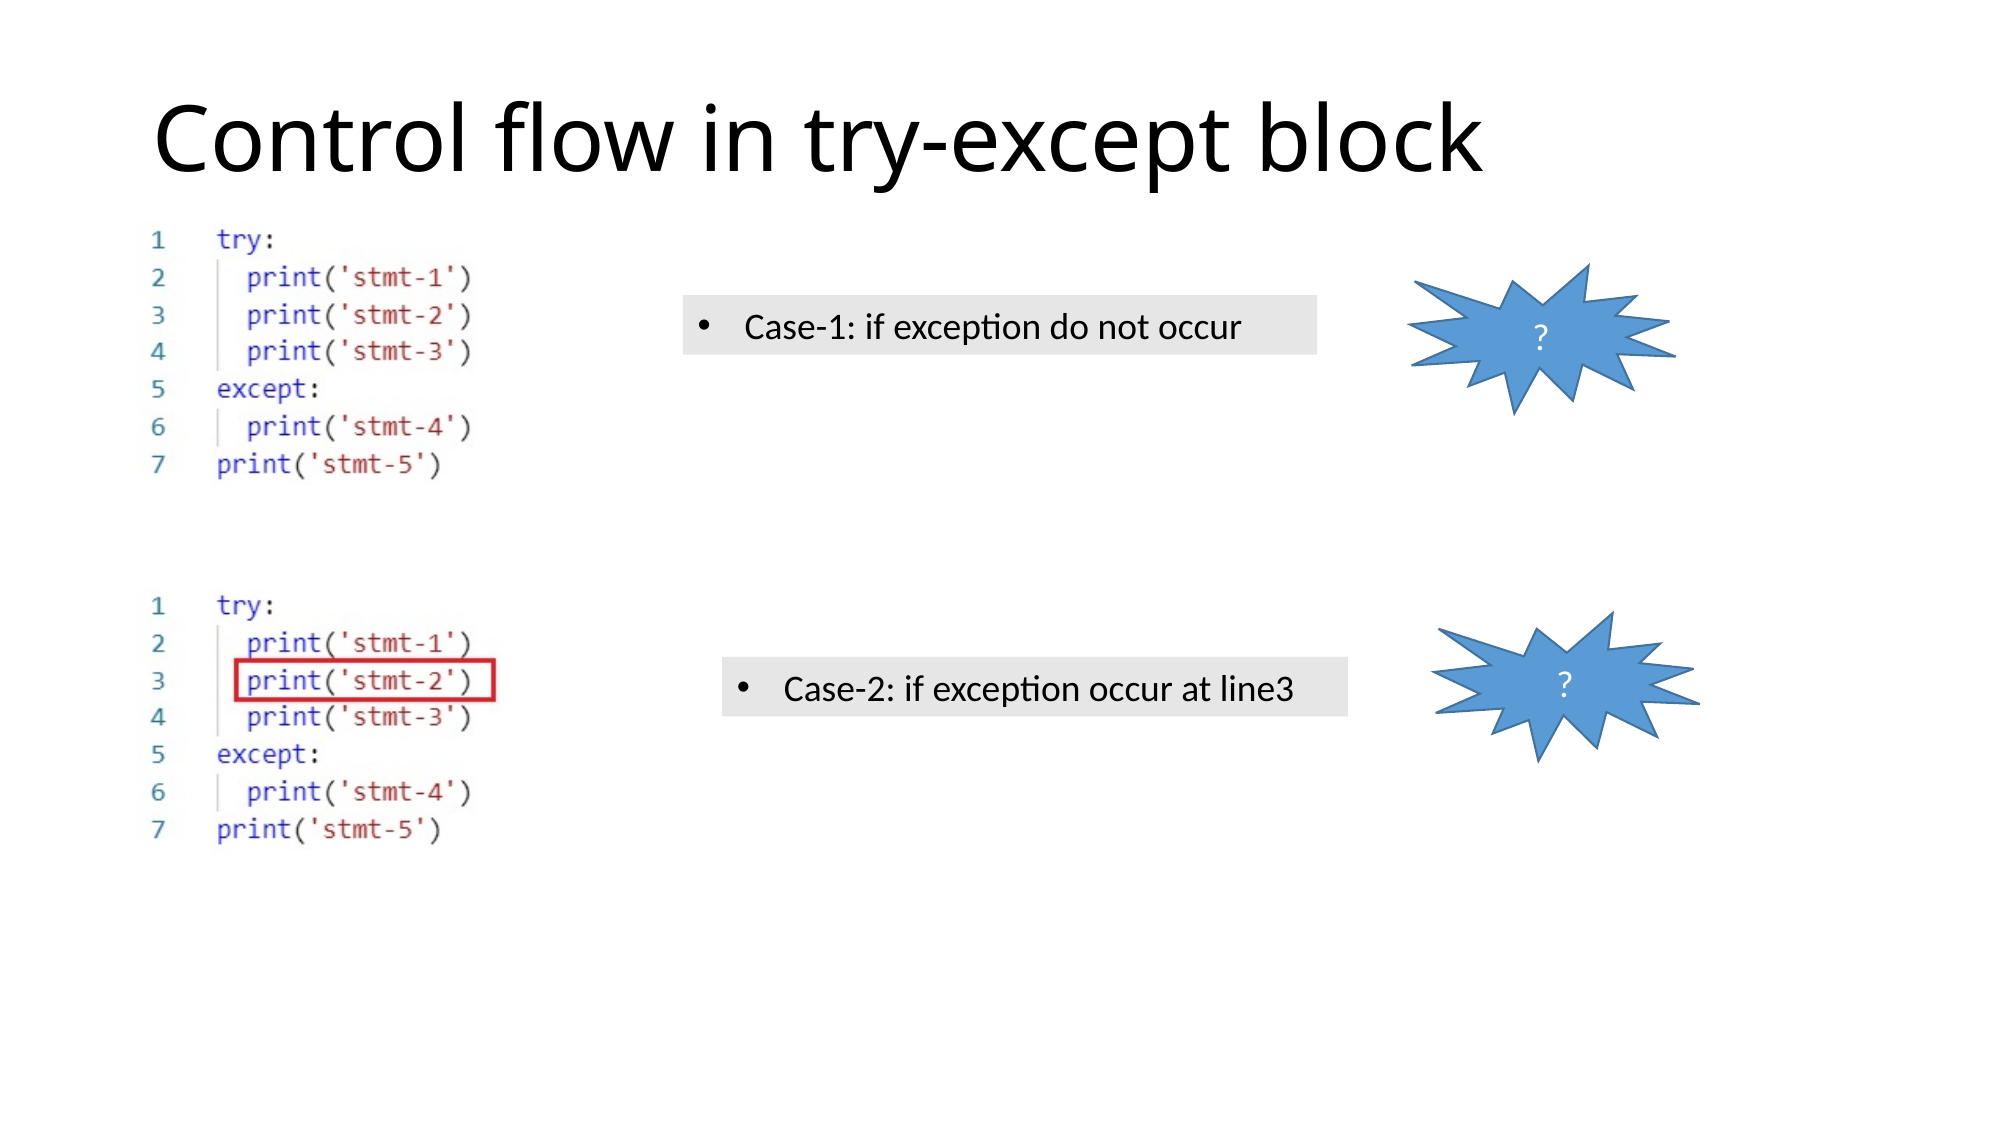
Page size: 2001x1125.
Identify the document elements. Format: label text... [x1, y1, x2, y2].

text_box ? [1406, 263, 1677, 417]
text_box Case-1: if exception do not occur [682, 295, 1318, 355]
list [137, 222, 504, 489]
text_box ? [1430, 610, 1701, 764]
text_box Case-2: if exception occur at line3 [722, 656, 1348, 717]
title Control flow in try-except block [137, 59, 1863, 223]
picture [137, 588, 504, 854]
